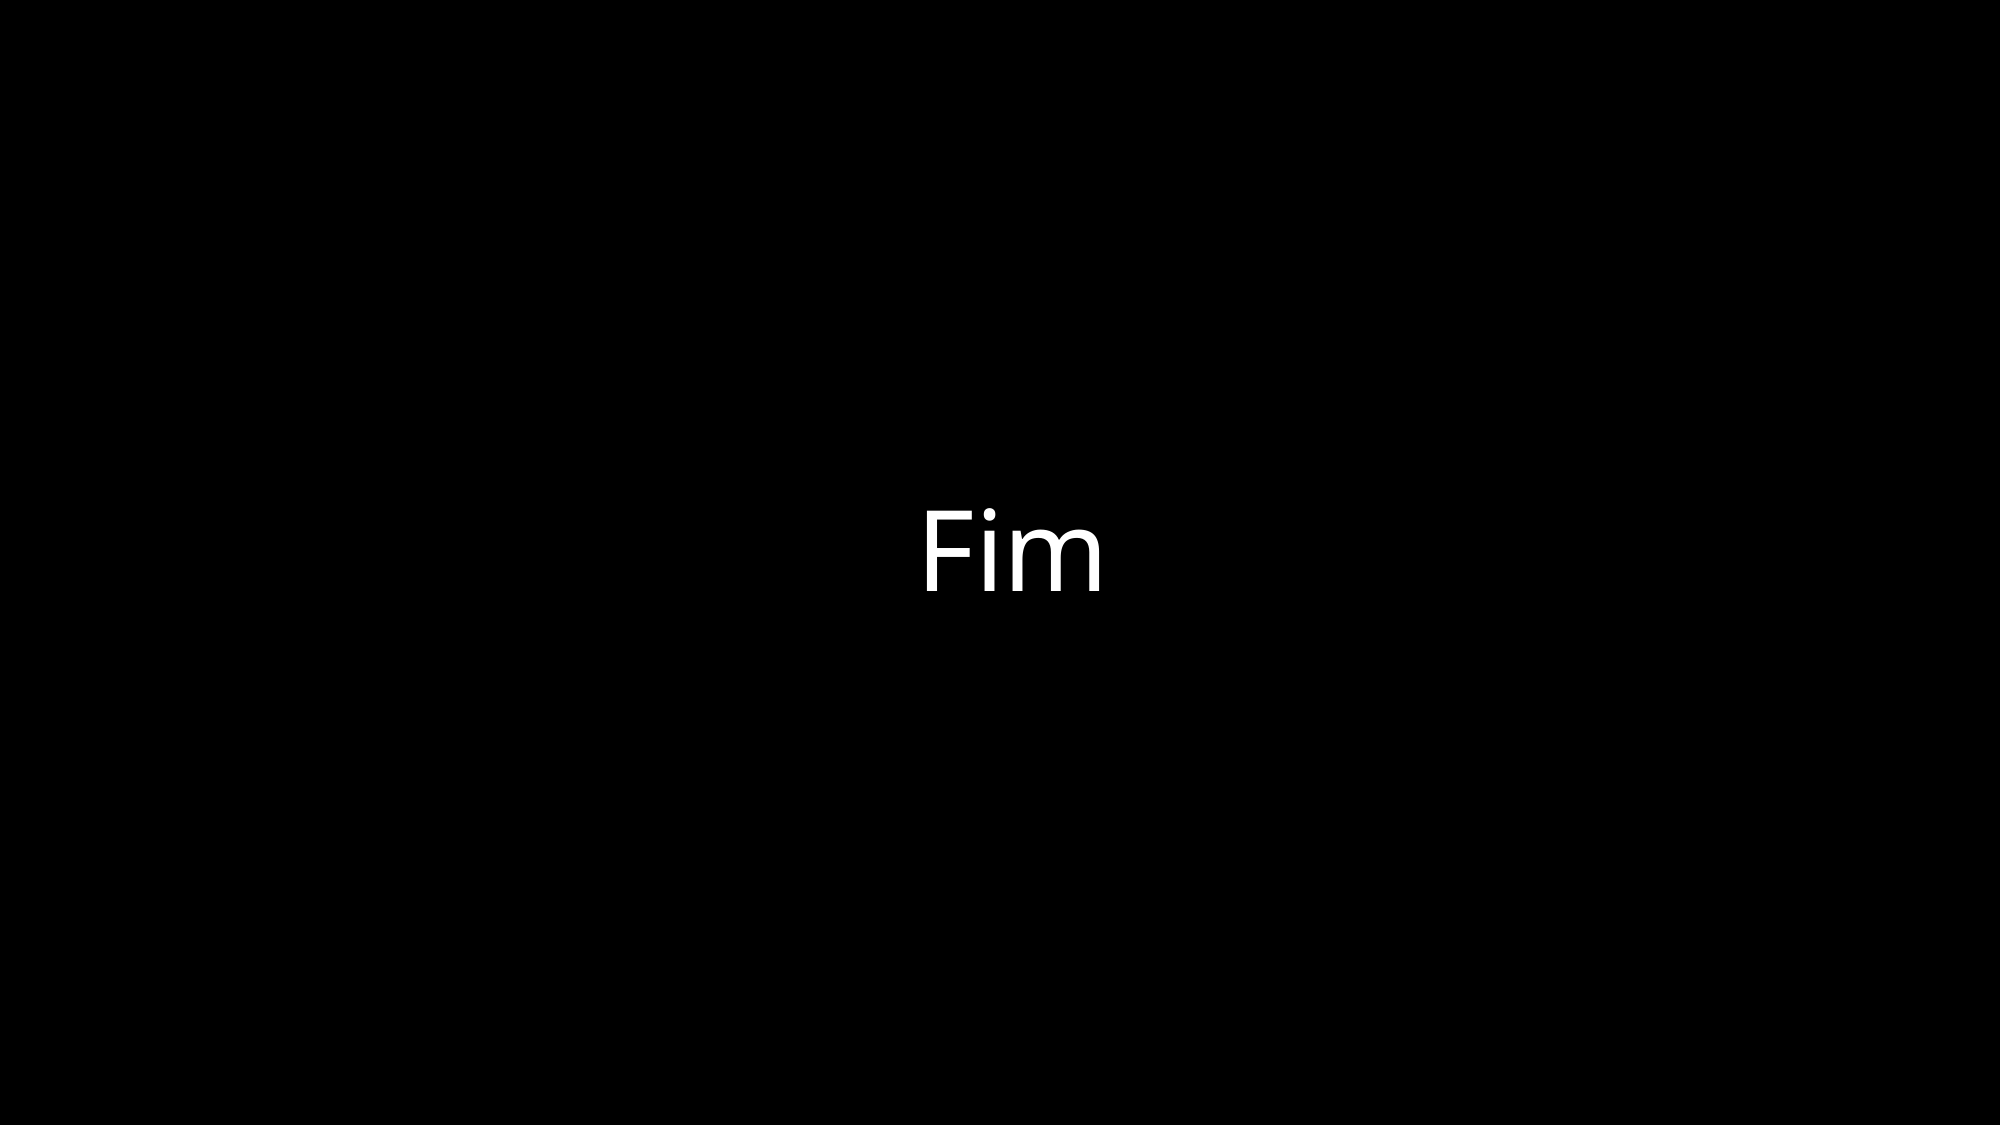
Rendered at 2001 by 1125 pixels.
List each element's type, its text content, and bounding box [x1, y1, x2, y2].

title Fim [901, 486, 1863, 802]
text_box [0, 0, 2000, 1125]
